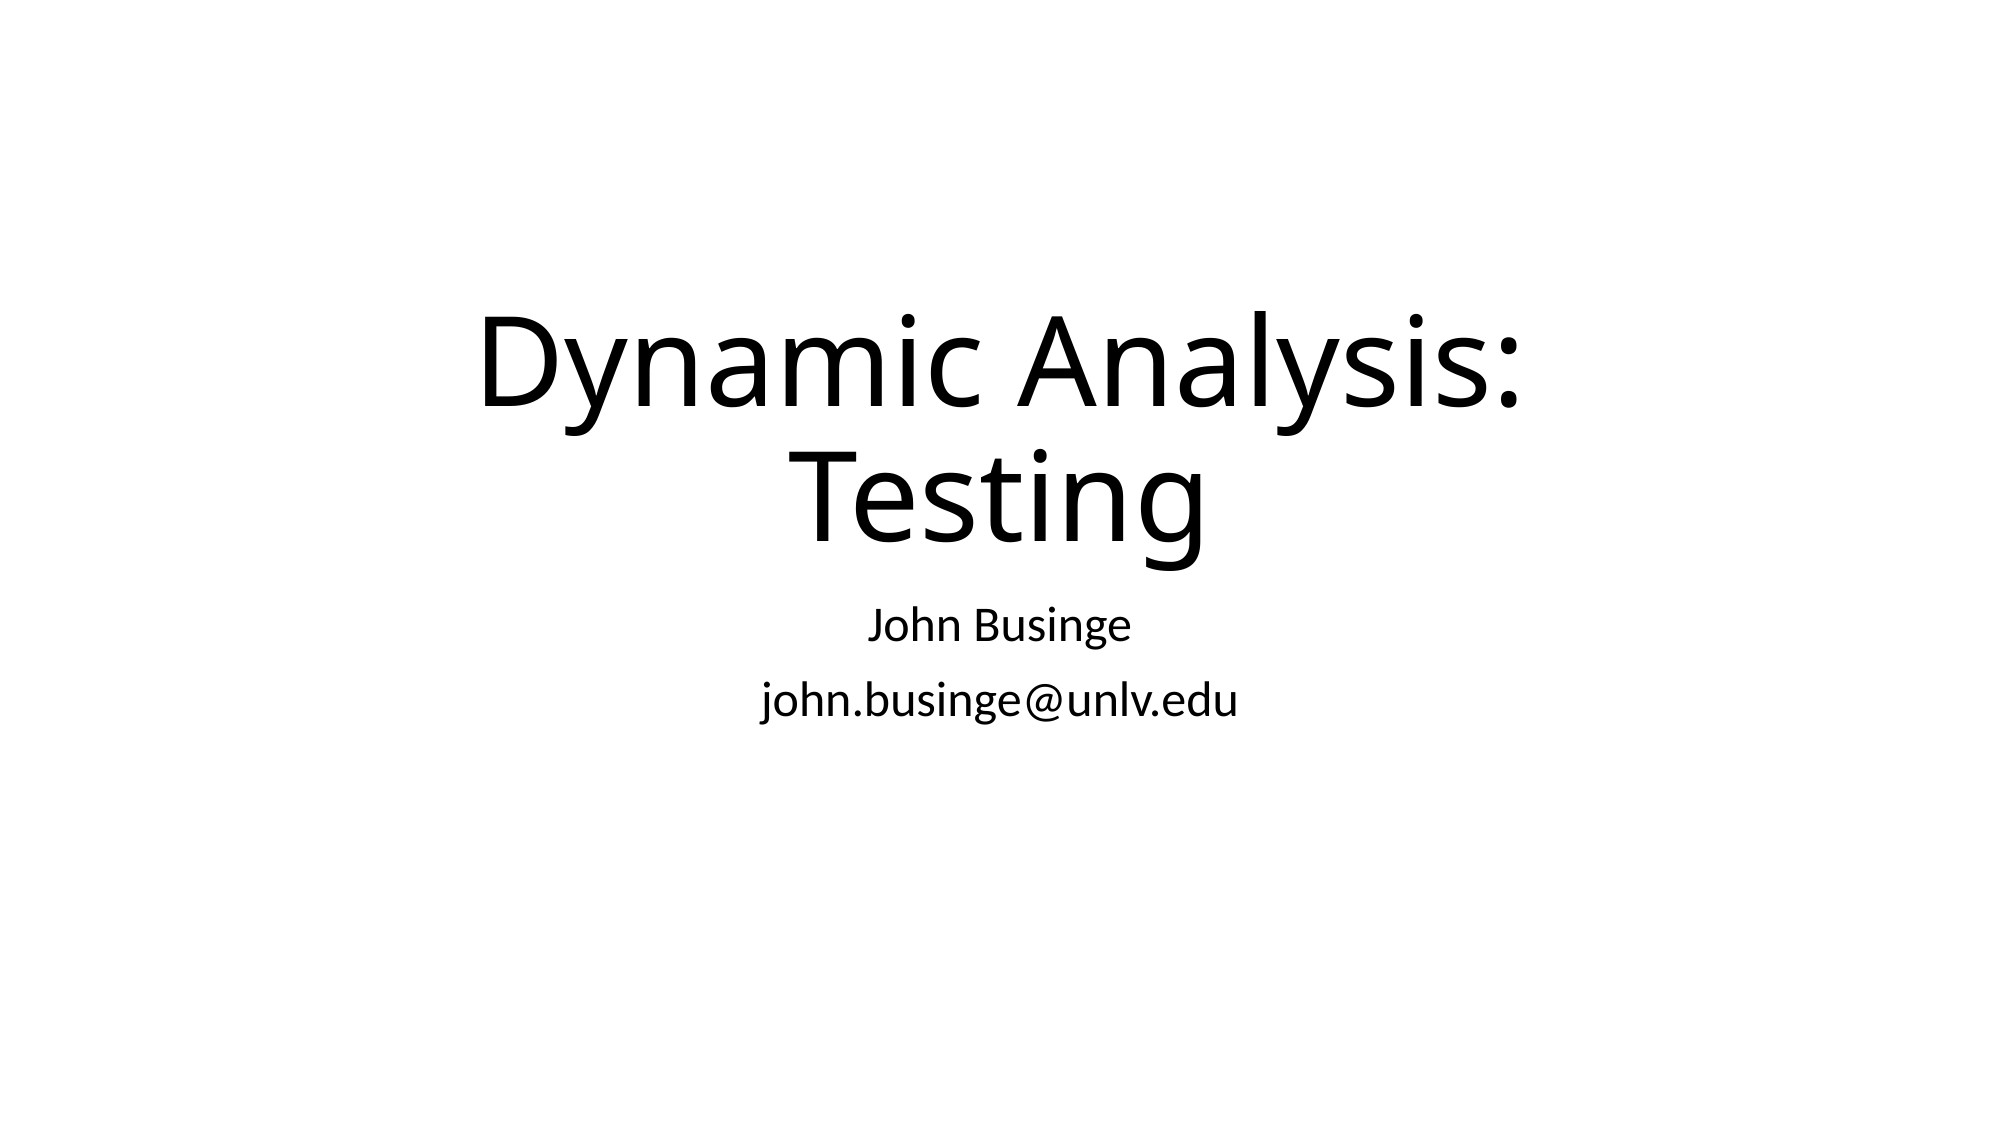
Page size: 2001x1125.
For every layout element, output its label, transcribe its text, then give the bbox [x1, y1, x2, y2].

title Dynamic Analysis: Testing [249, 184, 1750, 576]
subtitle John Businge john.businge@unlv.edu [249, 590, 1750, 863]
